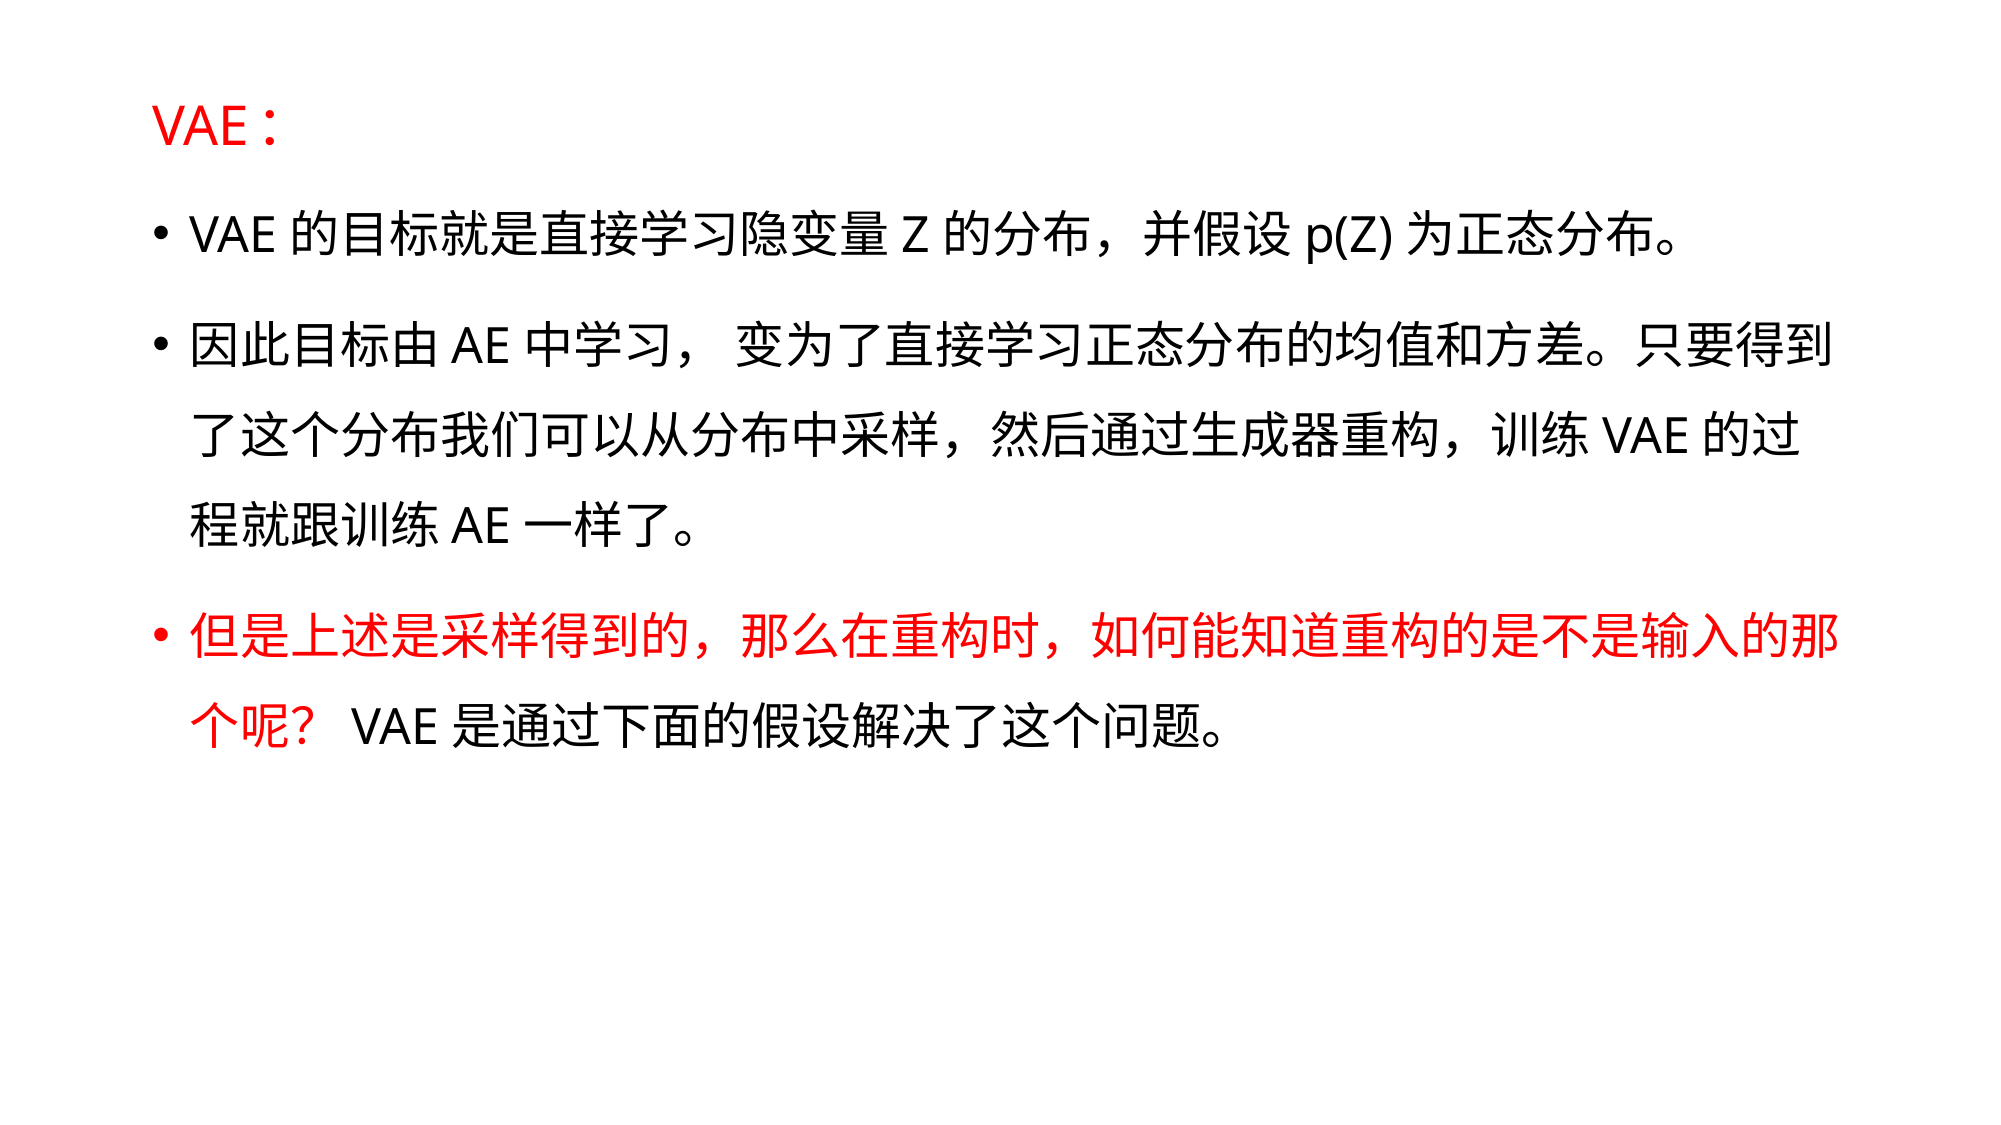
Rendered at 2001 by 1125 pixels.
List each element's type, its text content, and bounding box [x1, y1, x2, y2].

title VAE： [137, 90, 1821, 166]
